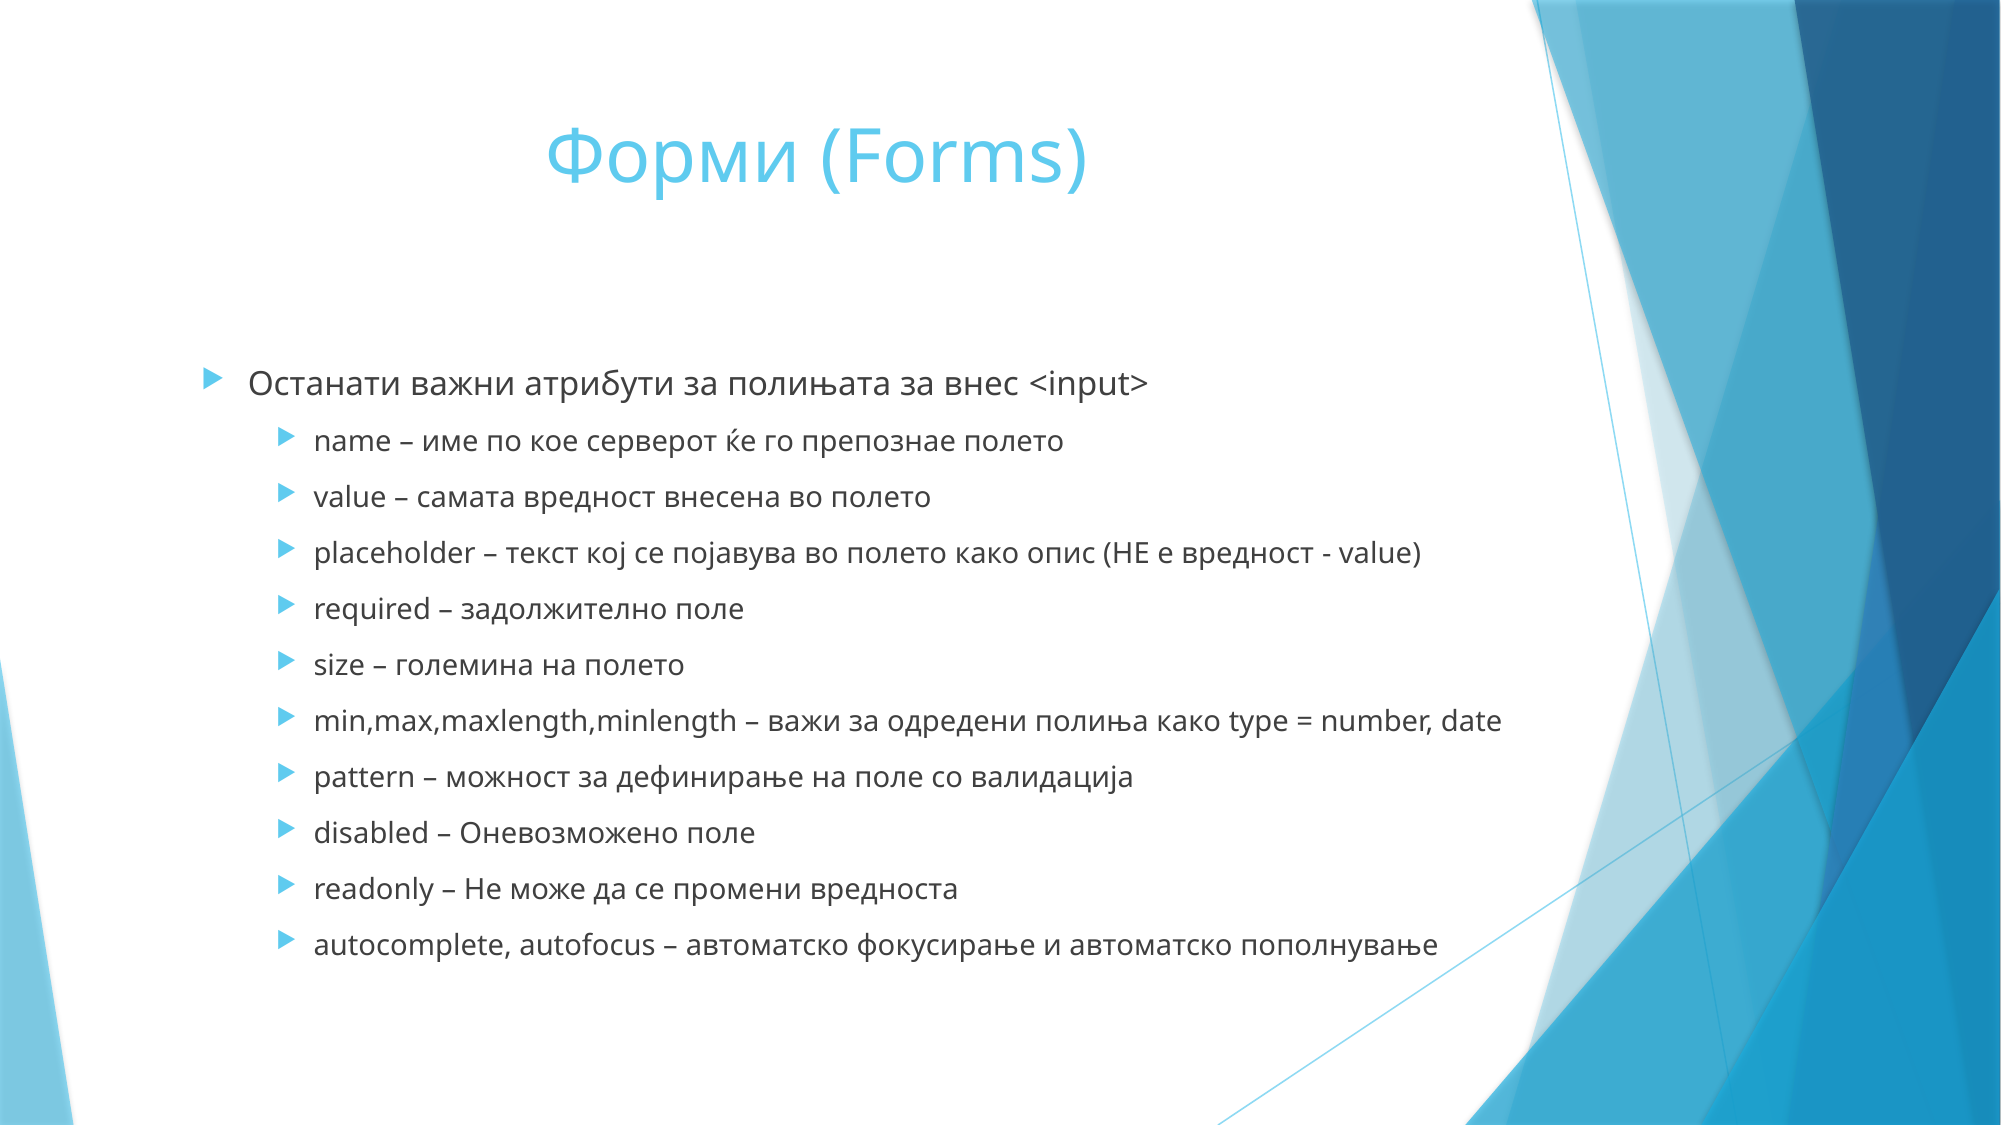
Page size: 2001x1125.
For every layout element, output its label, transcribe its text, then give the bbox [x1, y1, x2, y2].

title Форми (Forms) [111, 99, 1522, 317]
list Останати важни атрибути за полињата за внес <input> name – име по кое серверот ќе го препознае полето value – самата вредност внесена во полето placeholder – текст кој се појавува во полето како опис (НЕ е вредност - value) required – задолжително поле size – големина на полето min,max,maxlength,minlength – важи за одредени полиња како type = number, date pattern – можност за дефинирање на поле со валидација disabled – Оневозможено поле readonly – Не може да се промени вредноста autocomplete, autofocus – автоматско фокусирање и автоматско пополнување [111, 354, 1522, 992]
